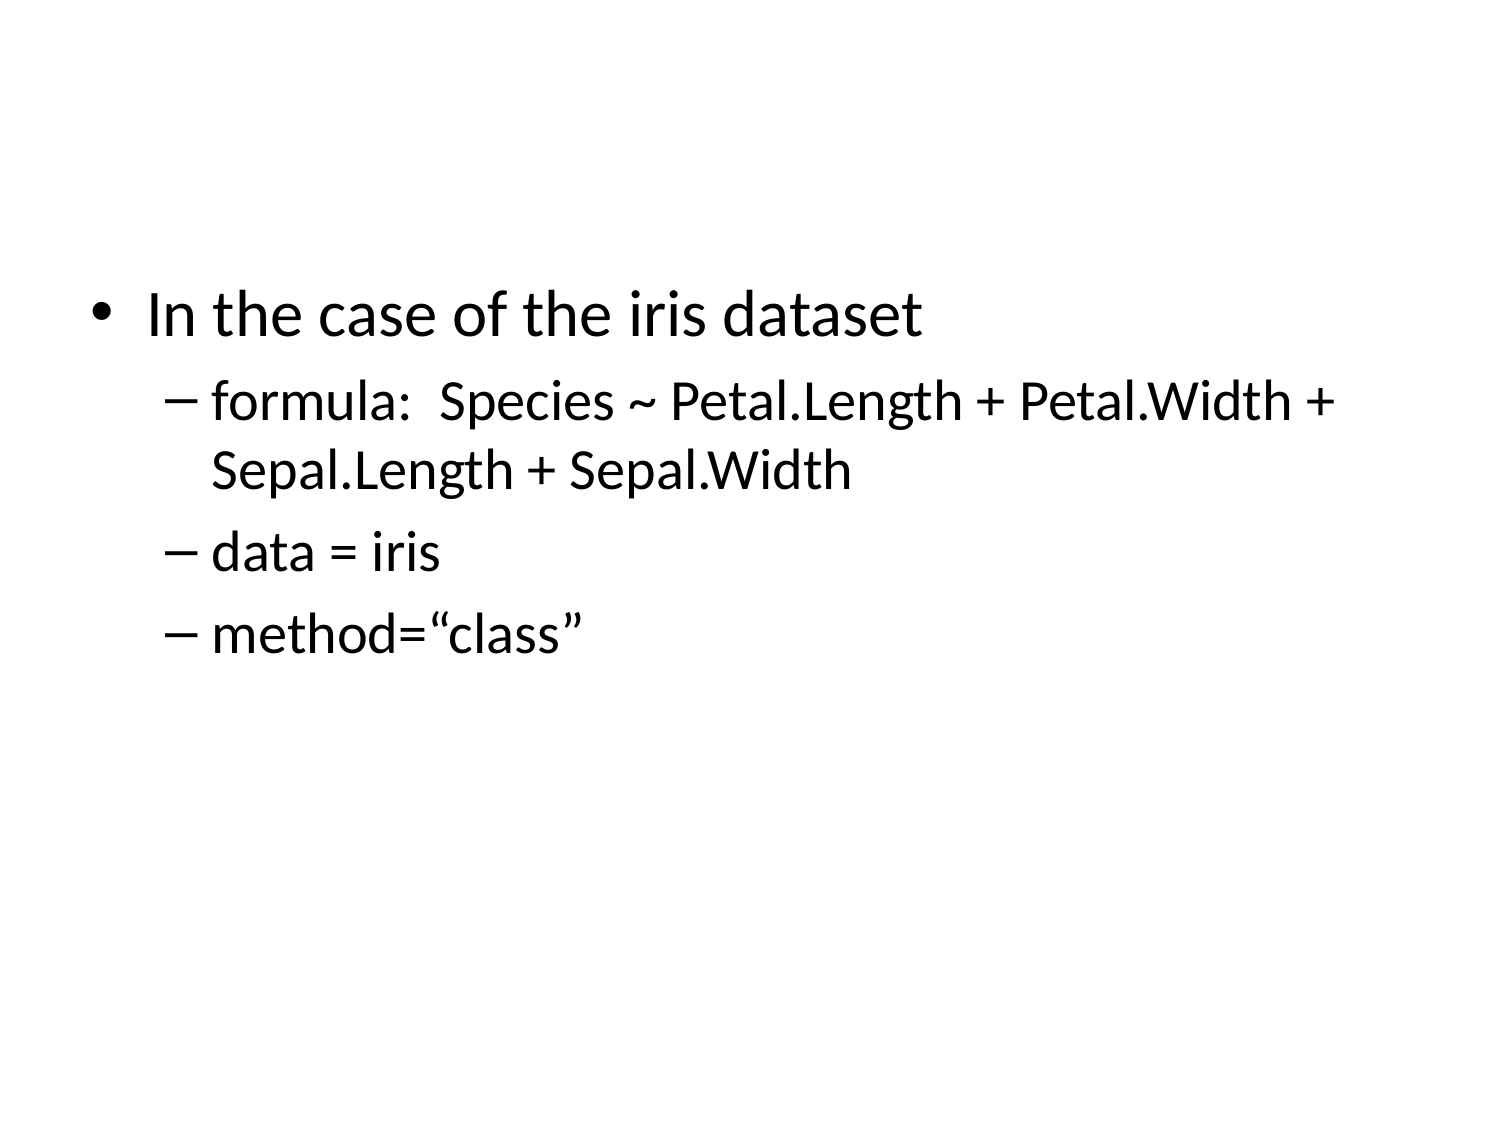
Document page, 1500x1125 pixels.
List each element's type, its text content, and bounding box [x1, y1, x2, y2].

list In the case of the iris dataset formula: Species ~ Petal.Length + Petal.Width + Sepal.Length + Sepal.Width data = iris method=“class” [75, 262, 1425, 1005]
